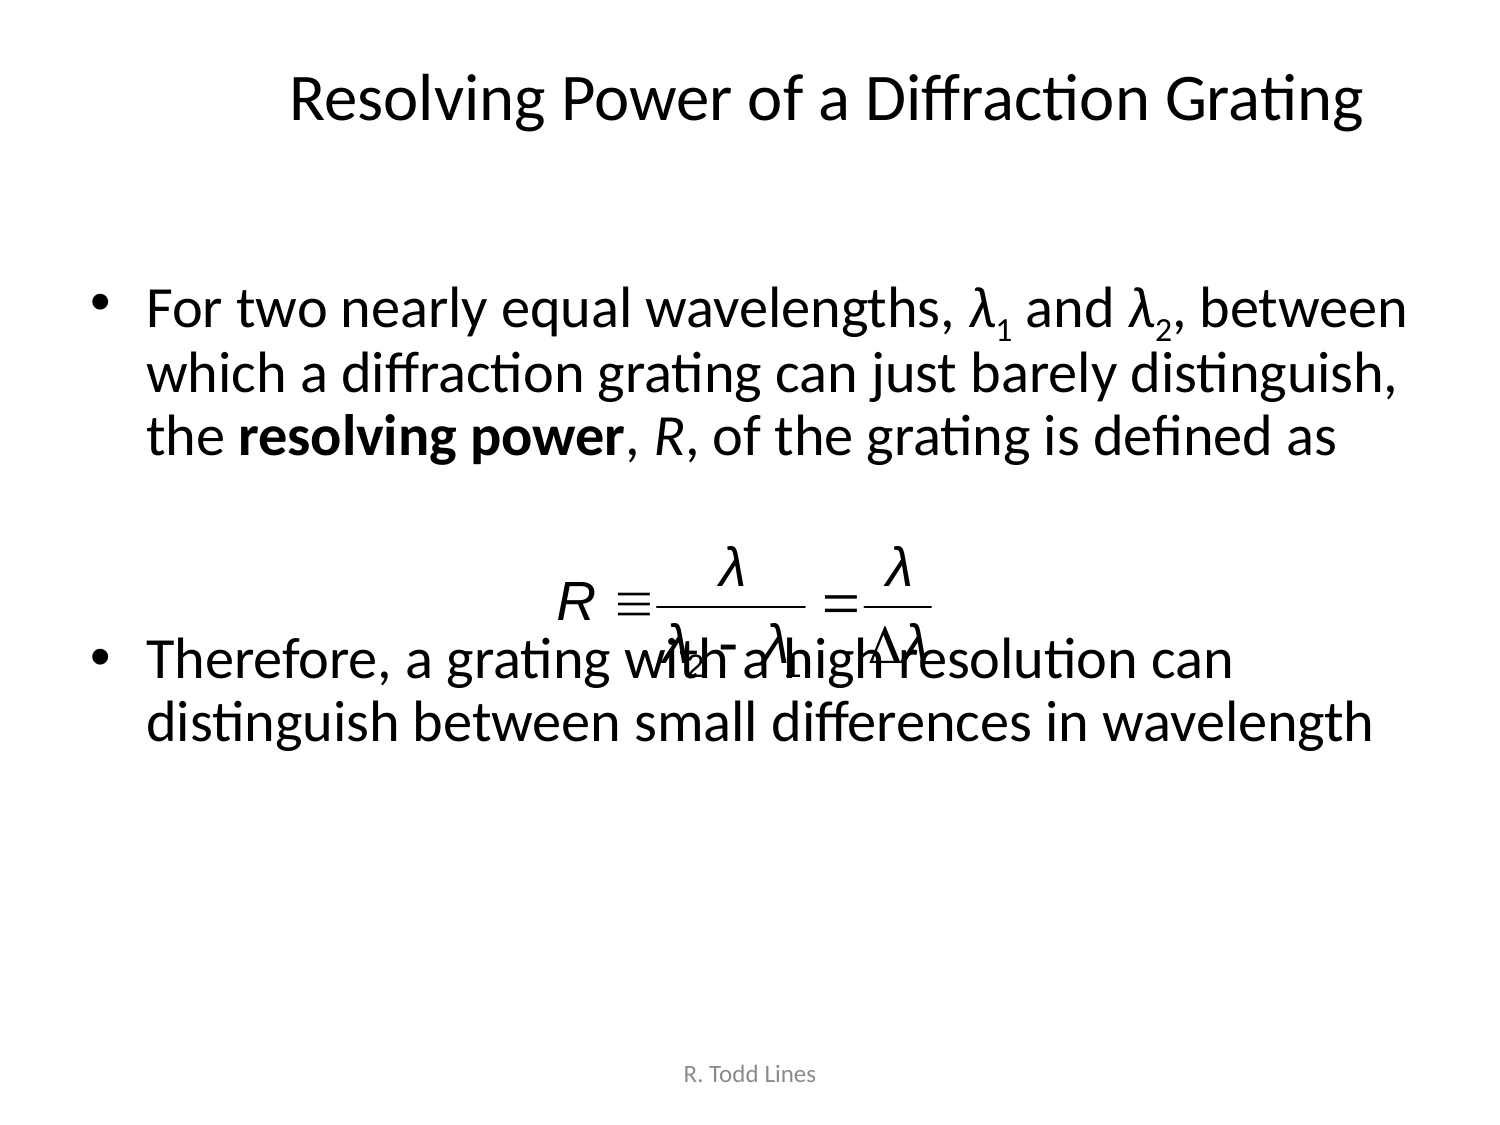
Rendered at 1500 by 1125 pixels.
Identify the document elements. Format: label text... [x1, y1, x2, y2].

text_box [549, 533, 941, 690]
list For two nearly equal wavelengths, λ1 and λ2, between which a diffraction grating can just barely distinguish, the resolving power, R, of the grating is defined as Therefore, a grating with a high resolution can distinguish between small differences in wavelength [75, 262, 1425, 1005]
footer R. Todd Lines [512, 1042, 988, 1103]
title Resolving Power of a Diffraction Grating [207, 0, 1447, 188]
